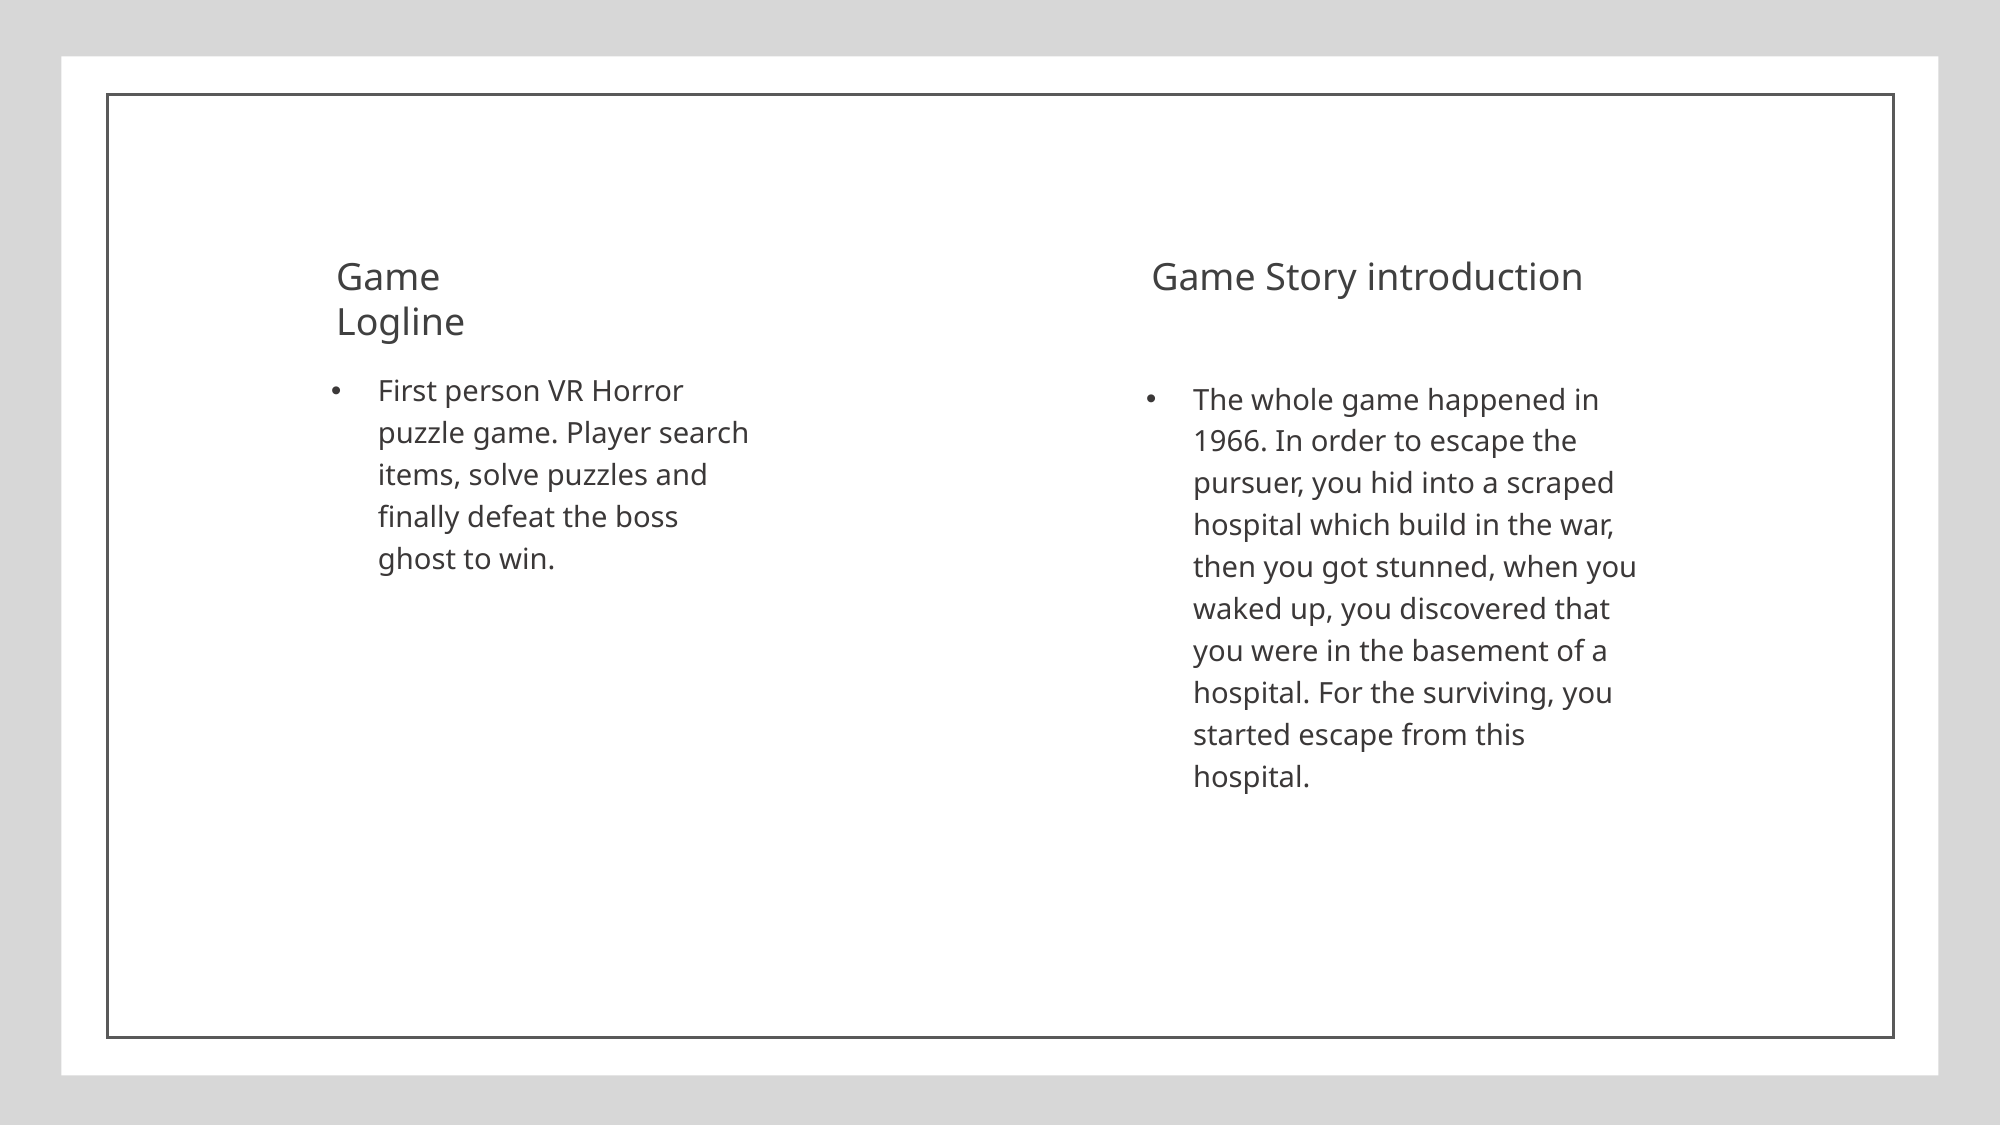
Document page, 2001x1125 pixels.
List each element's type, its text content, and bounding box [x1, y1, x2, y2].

text_box [0, 0, 2000, 1125]
text_box [106, 94, 1894, 1038]
text_box The whole game happened in 1966. In order to escape the pursuer, you hid into a scraped hospital which build in the war, then you got stunned, when you waked up, you discovered that you were in the basement of a hospital. For the surviving, you started escape from this hospital. [1139, 332, 1647, 800]
text_box First person VR Horror puzzle game. Player search items, solve puzzles and finally defeat the boss ghost to win. [324, 359, 760, 582]
text_box [61, 56, 1939, 1076]
text_box Game Story introduction [1139, 247, 1598, 304]
text_box Game Logline [324, 247, 583, 349]
